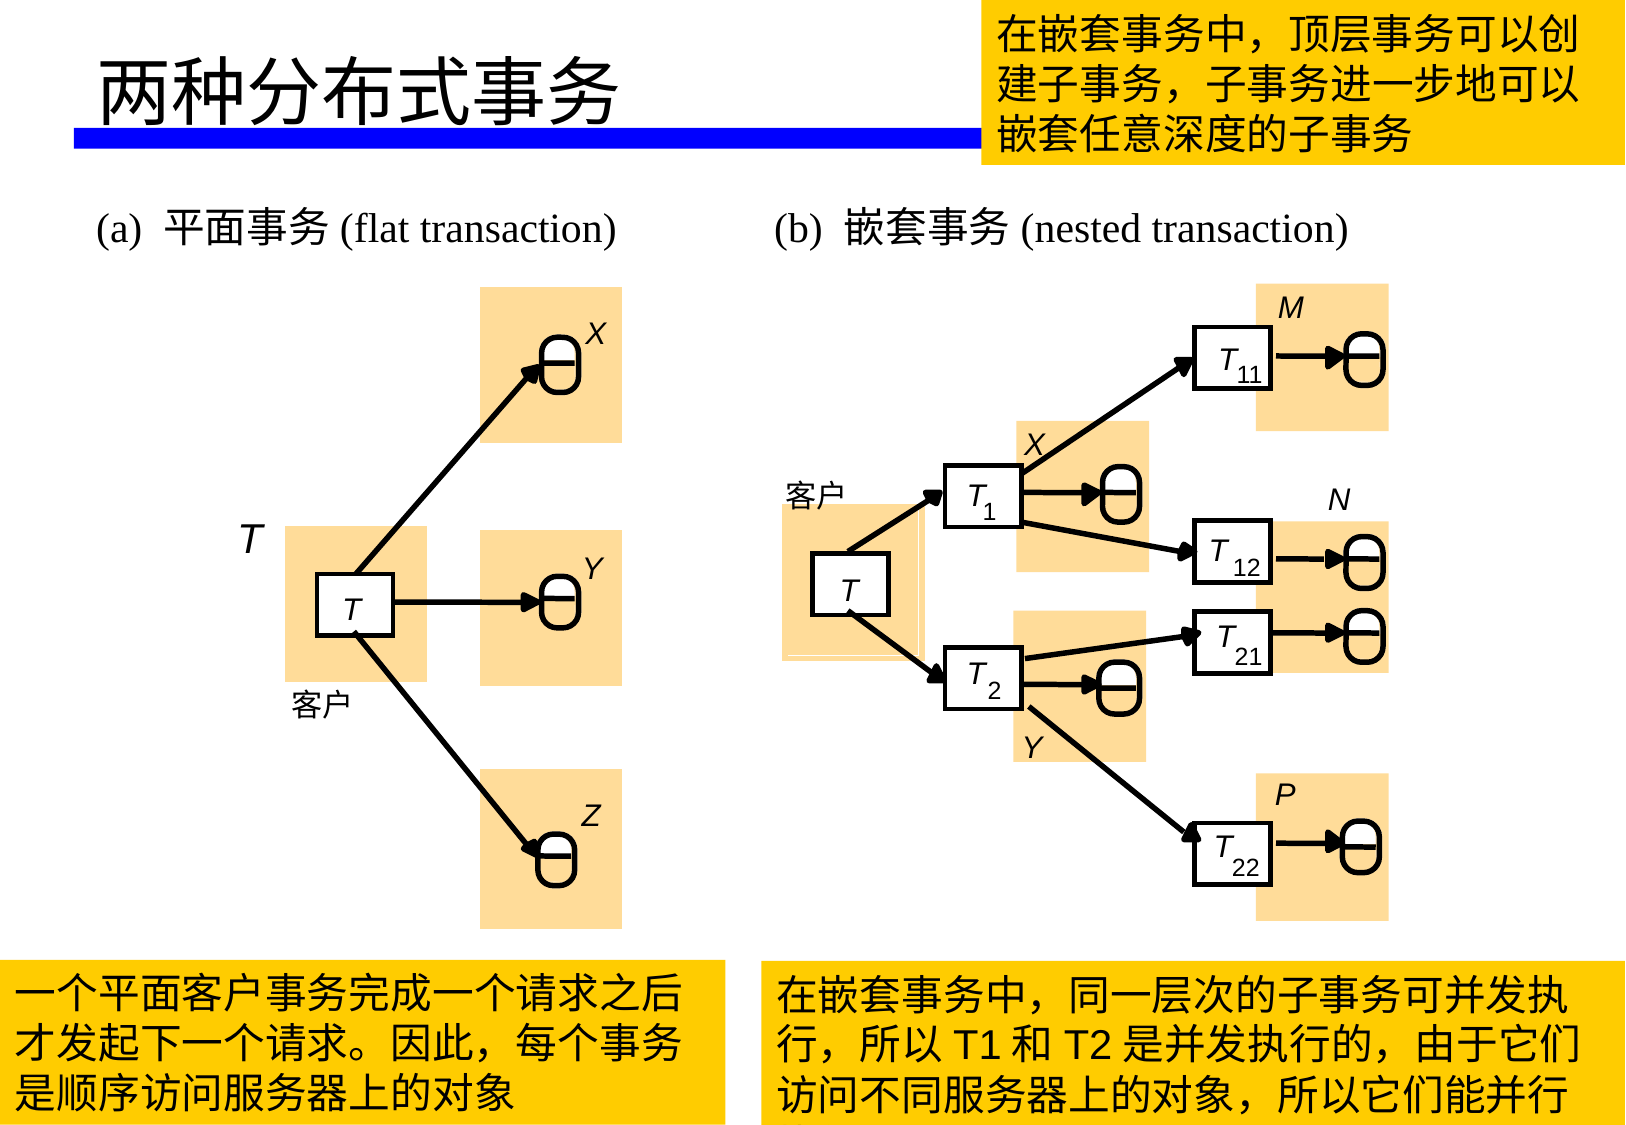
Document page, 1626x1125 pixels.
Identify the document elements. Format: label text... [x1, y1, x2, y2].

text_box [89, 192, 1389, 927]
text_box 一个平面客户事务完成一个请求之后才发起下一个请求。因此，每个事务是顺序访问服务器上的对象 [0, 959, 726, 1125]
text_box 在嵌套事务中，同一层次的子事务可并发执行，所以T1和T2是并发执行的，由于它们访问不同服务器上的对象，所以它们能并行执行 [761, 960, 1625, 1125]
title 两种分布式事务 [81, 0, 981, 144]
text_box 在嵌套事务中，顶层事务可以创建子事务，子事务进一步地可以嵌套任意深度的子事务 [981, 0, 1625, 165]
